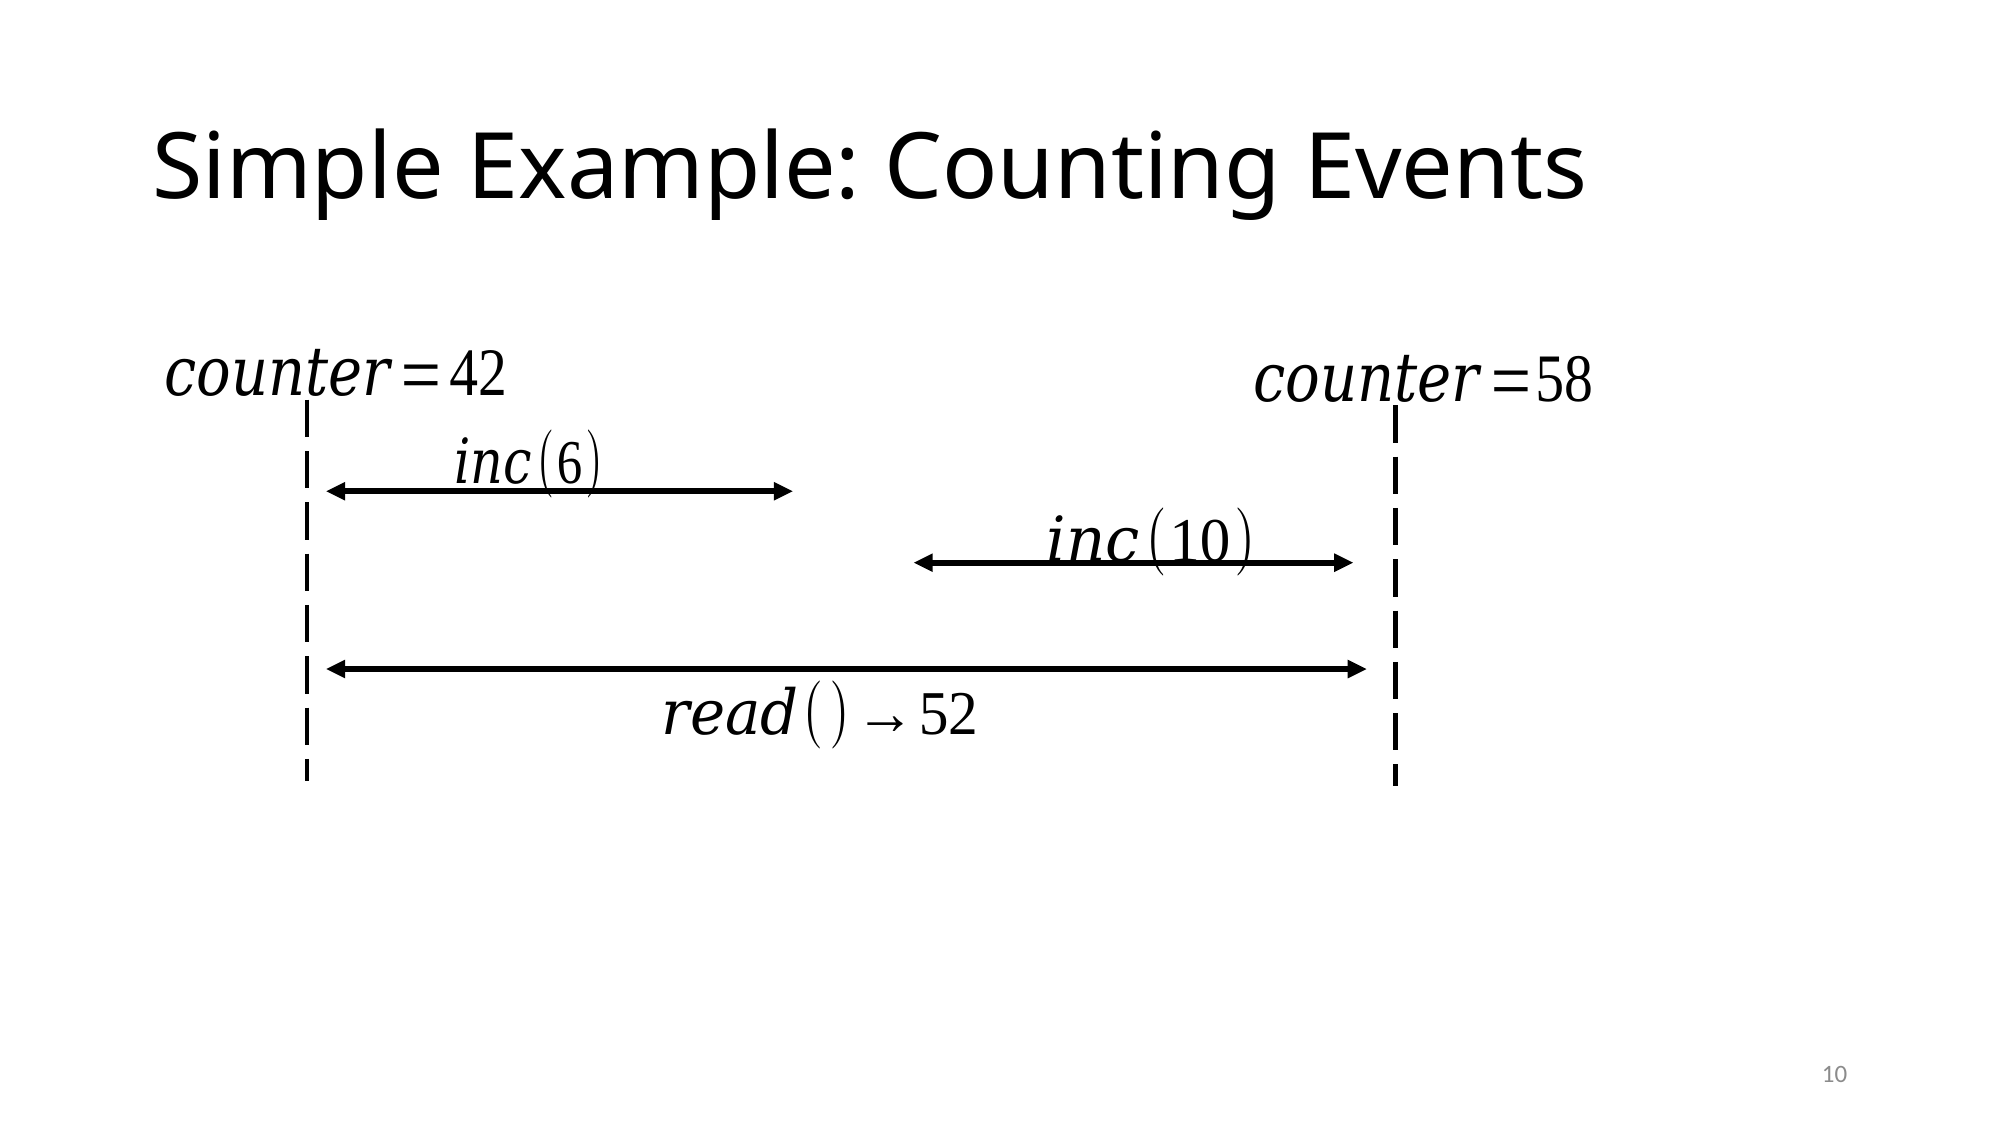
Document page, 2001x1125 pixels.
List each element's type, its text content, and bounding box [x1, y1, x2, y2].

title Simple Example: Counting Events [137, 59, 1863, 278]
slide_number 10 [1412, 1042, 1863, 1103]
